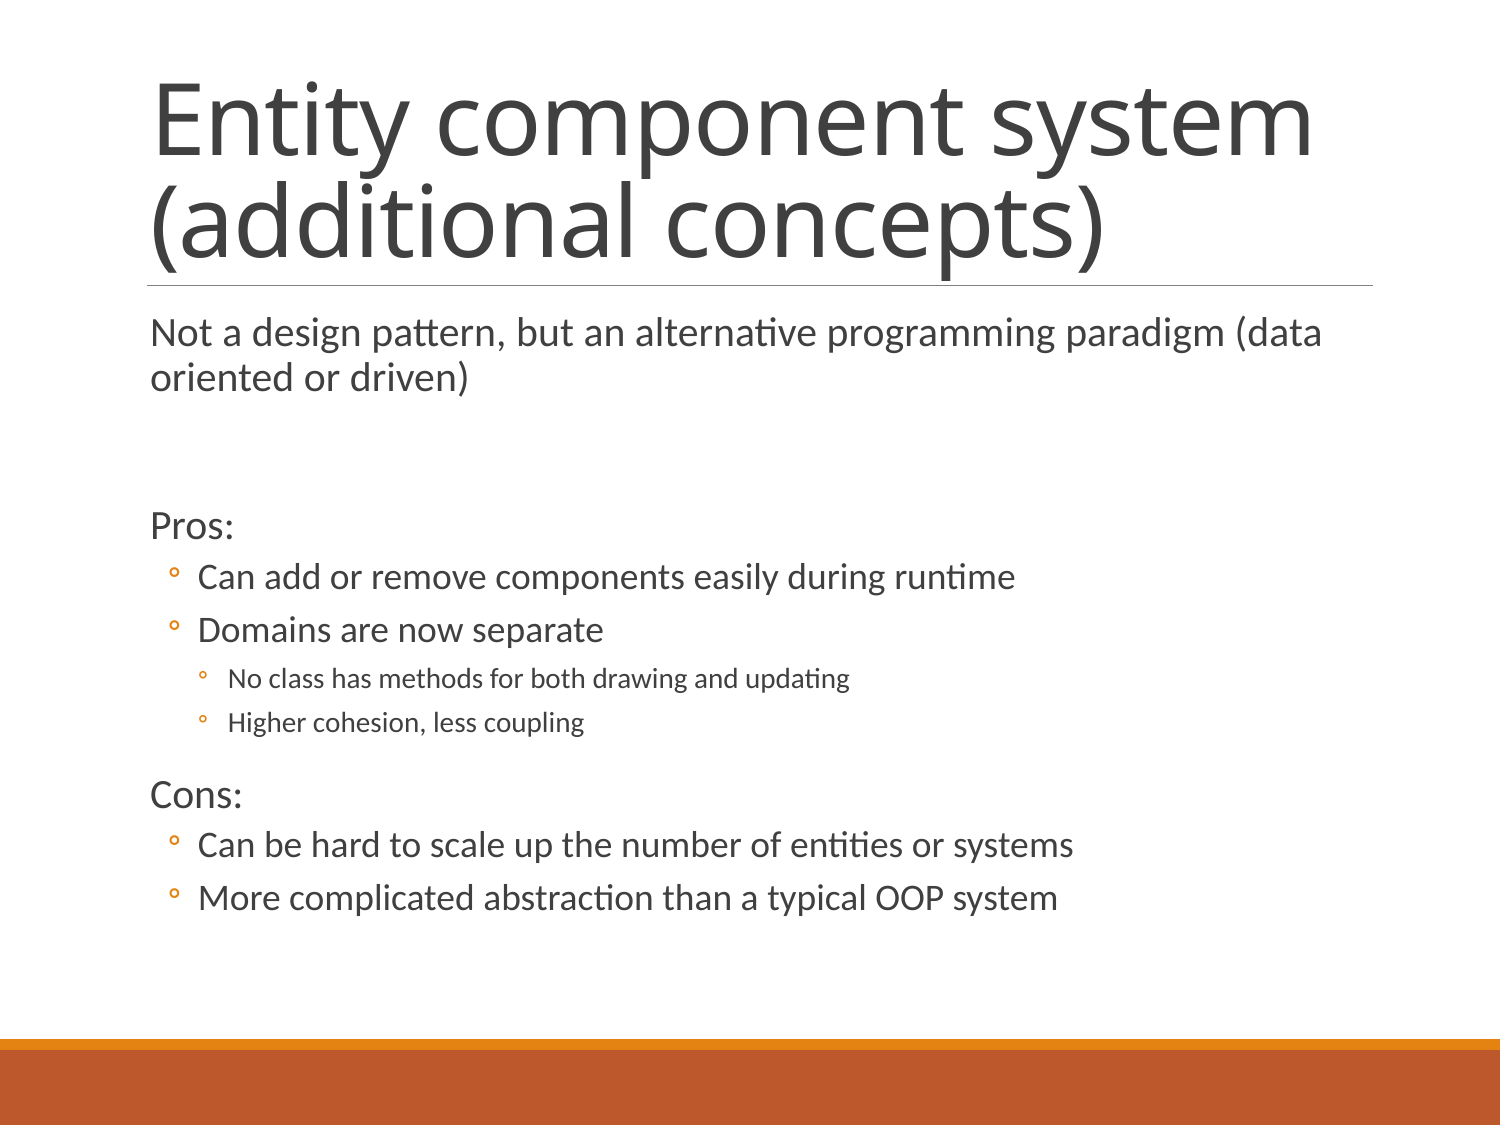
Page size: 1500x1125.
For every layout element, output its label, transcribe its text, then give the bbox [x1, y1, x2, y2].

title Entity component system (additional concepts) [135, 47, 1373, 285]
list Not a design pattern, but an alternative programming paradigm (data oriented or driven) Pros: Can add or remove components easily during runtime Domains are now separate No class has methods for both drawing and updating Higher cohesion, less coupling Cons: Can be hard to scale up the number of entities or systems More complicated abstraction than a typical OOP system [135, 302, 1373, 963]
